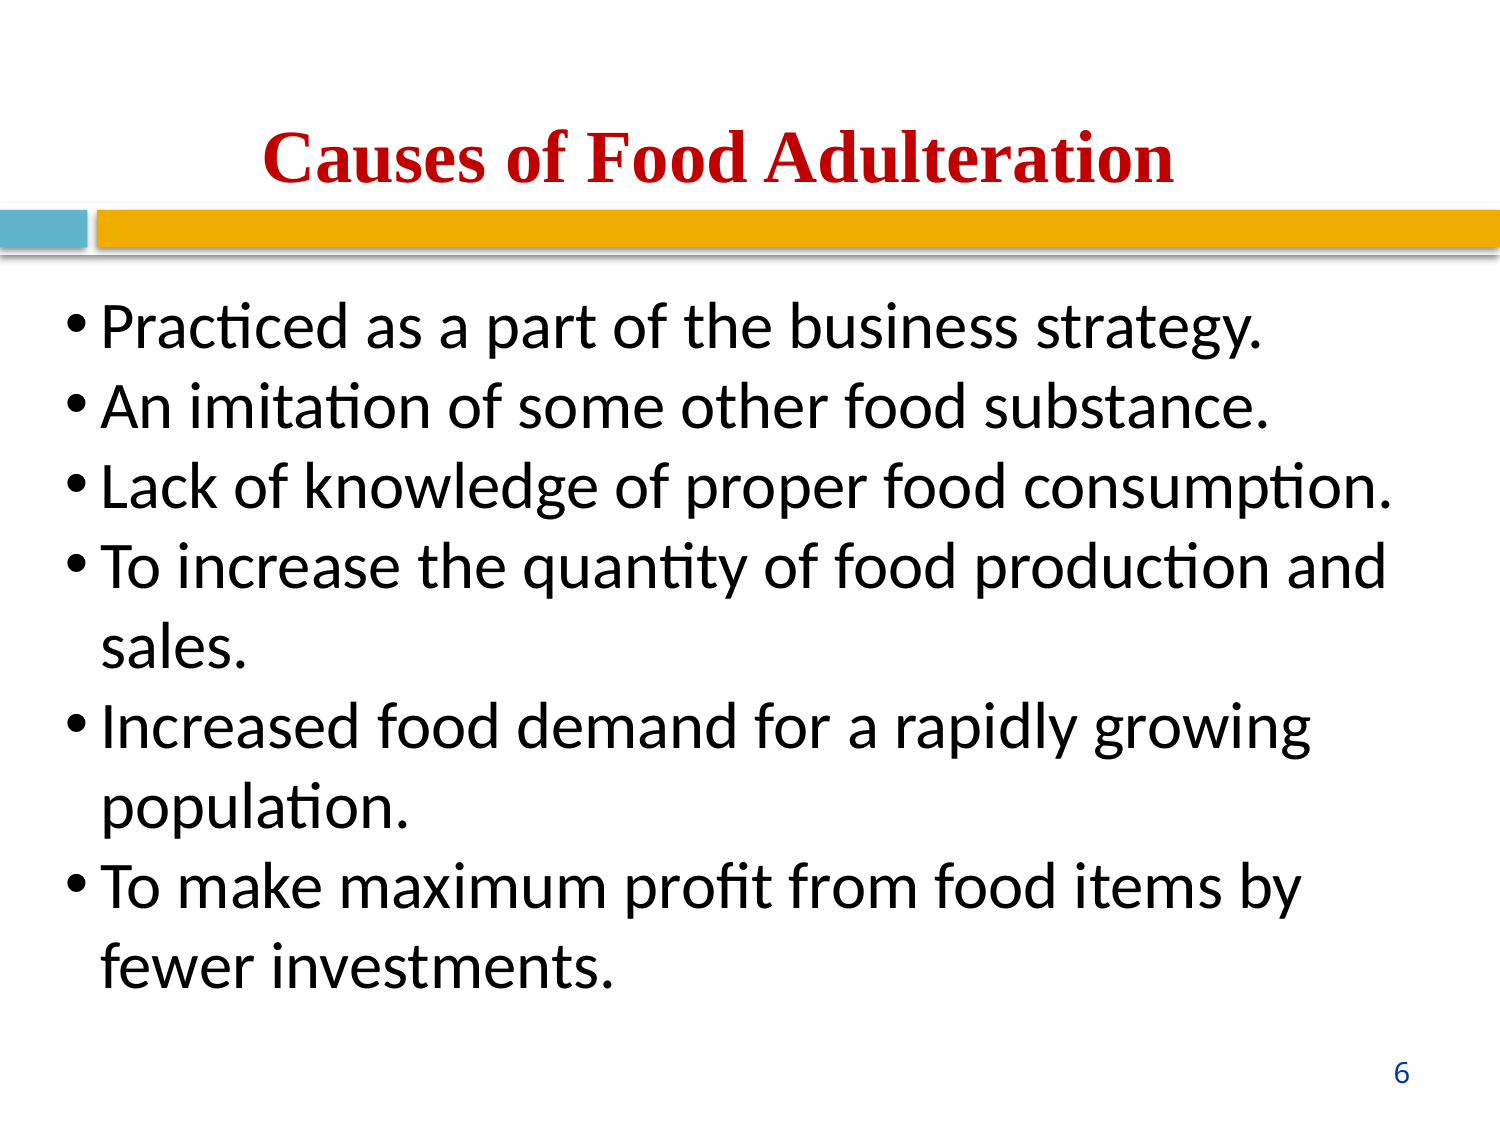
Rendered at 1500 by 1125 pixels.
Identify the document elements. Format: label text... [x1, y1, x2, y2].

text_box 6 [1074, 1012, 1425, 1073]
text_box Causes of Food Adulteration [0, 99, 1438, 205]
text_box Practiced as a part of the business strategy. An imitation of some other food substance. Lack of knowledge of proper food consumption. To increase the quantity of food production and sales. Increased food demand for a rapidly growing population. To make maximum profit from food items by fewer investments. [50, 274, 1425, 1010]
